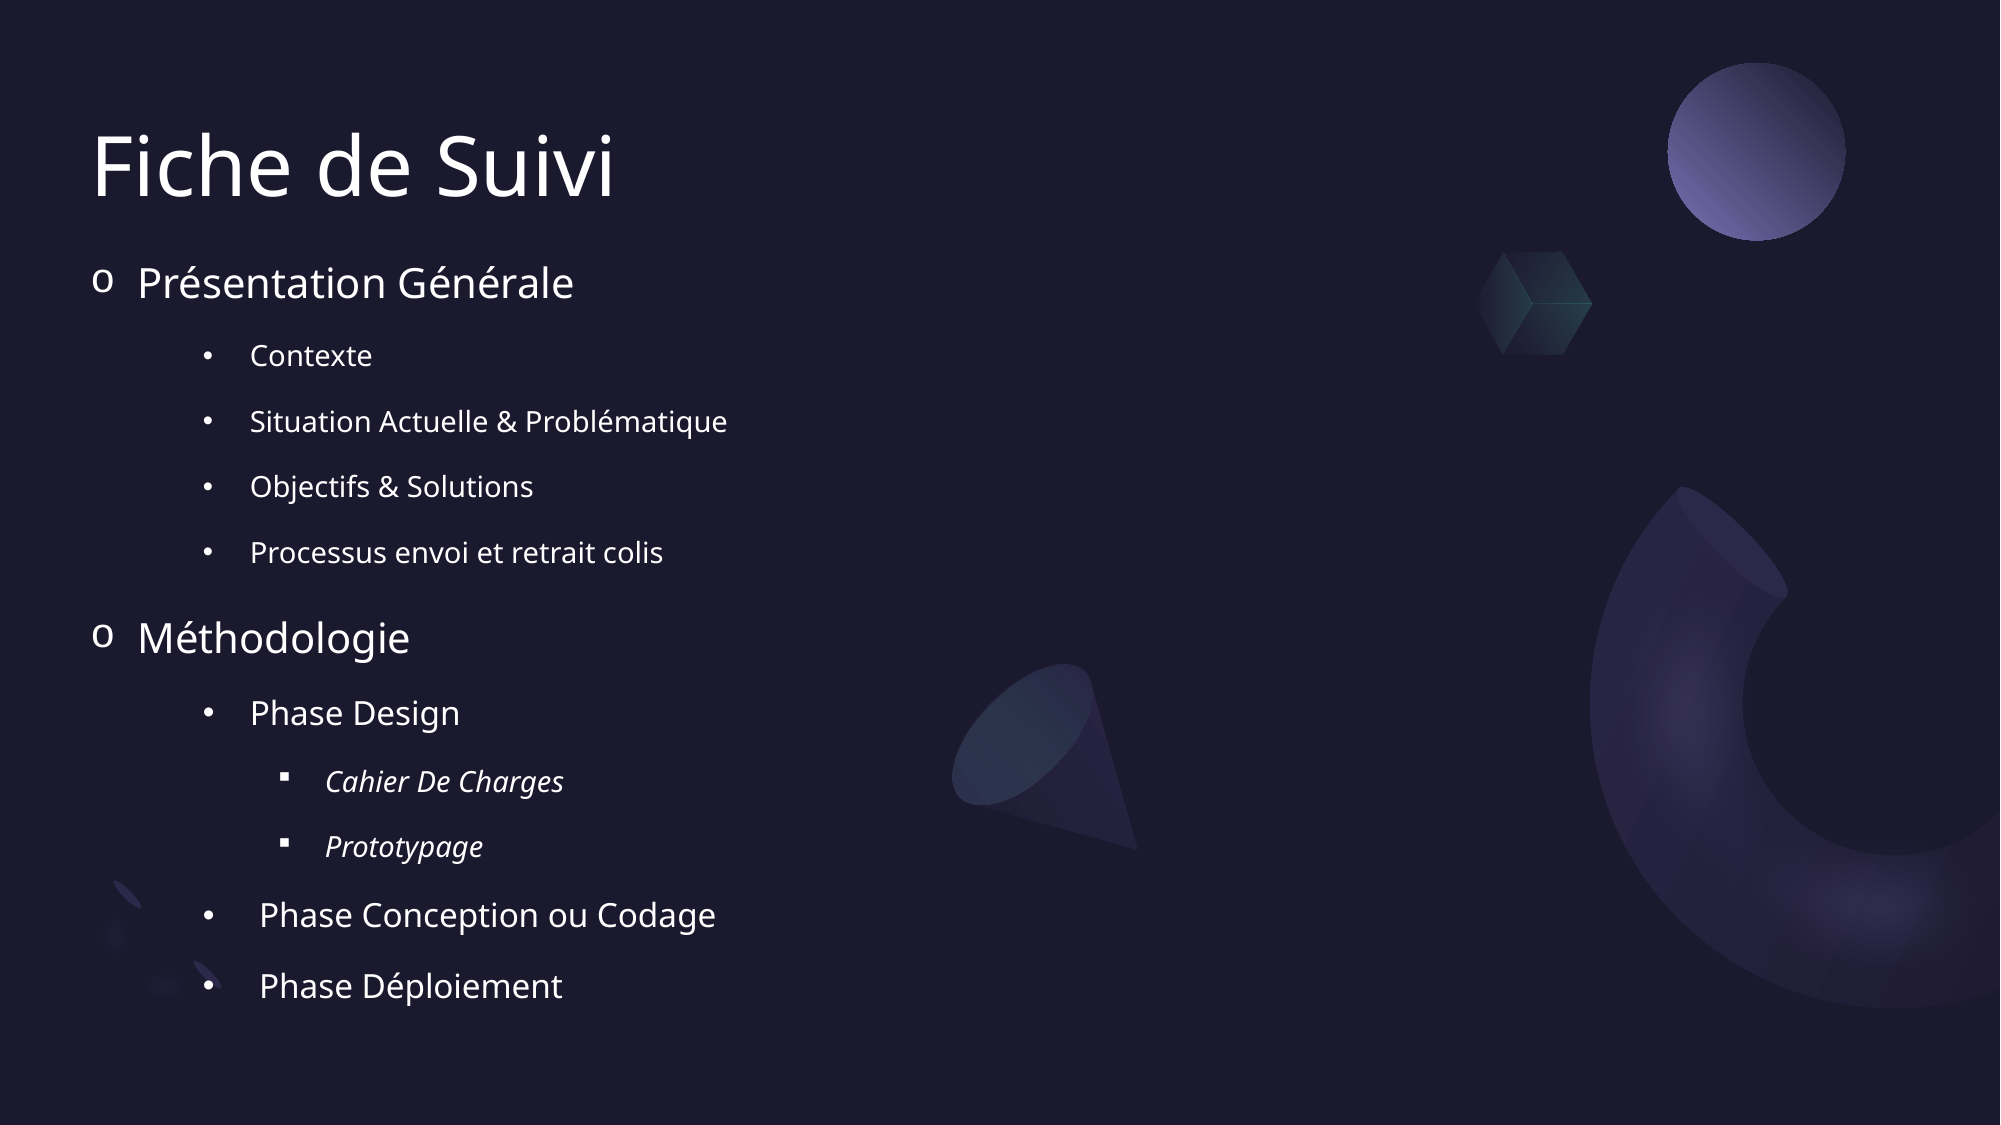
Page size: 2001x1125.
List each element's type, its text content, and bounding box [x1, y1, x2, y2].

list Présentation Générale Contexte Situation Actuelle & Problématique Objectifs & Solutions Processus envoi et retrait colis Méthodologie Phase Design Cahier De Charges Prototypage Phase Conception ou Codage Phase Déploiement [90, 251, 1910, 1039]
title Fiche de Suivi [90, 79, 1910, 215]
